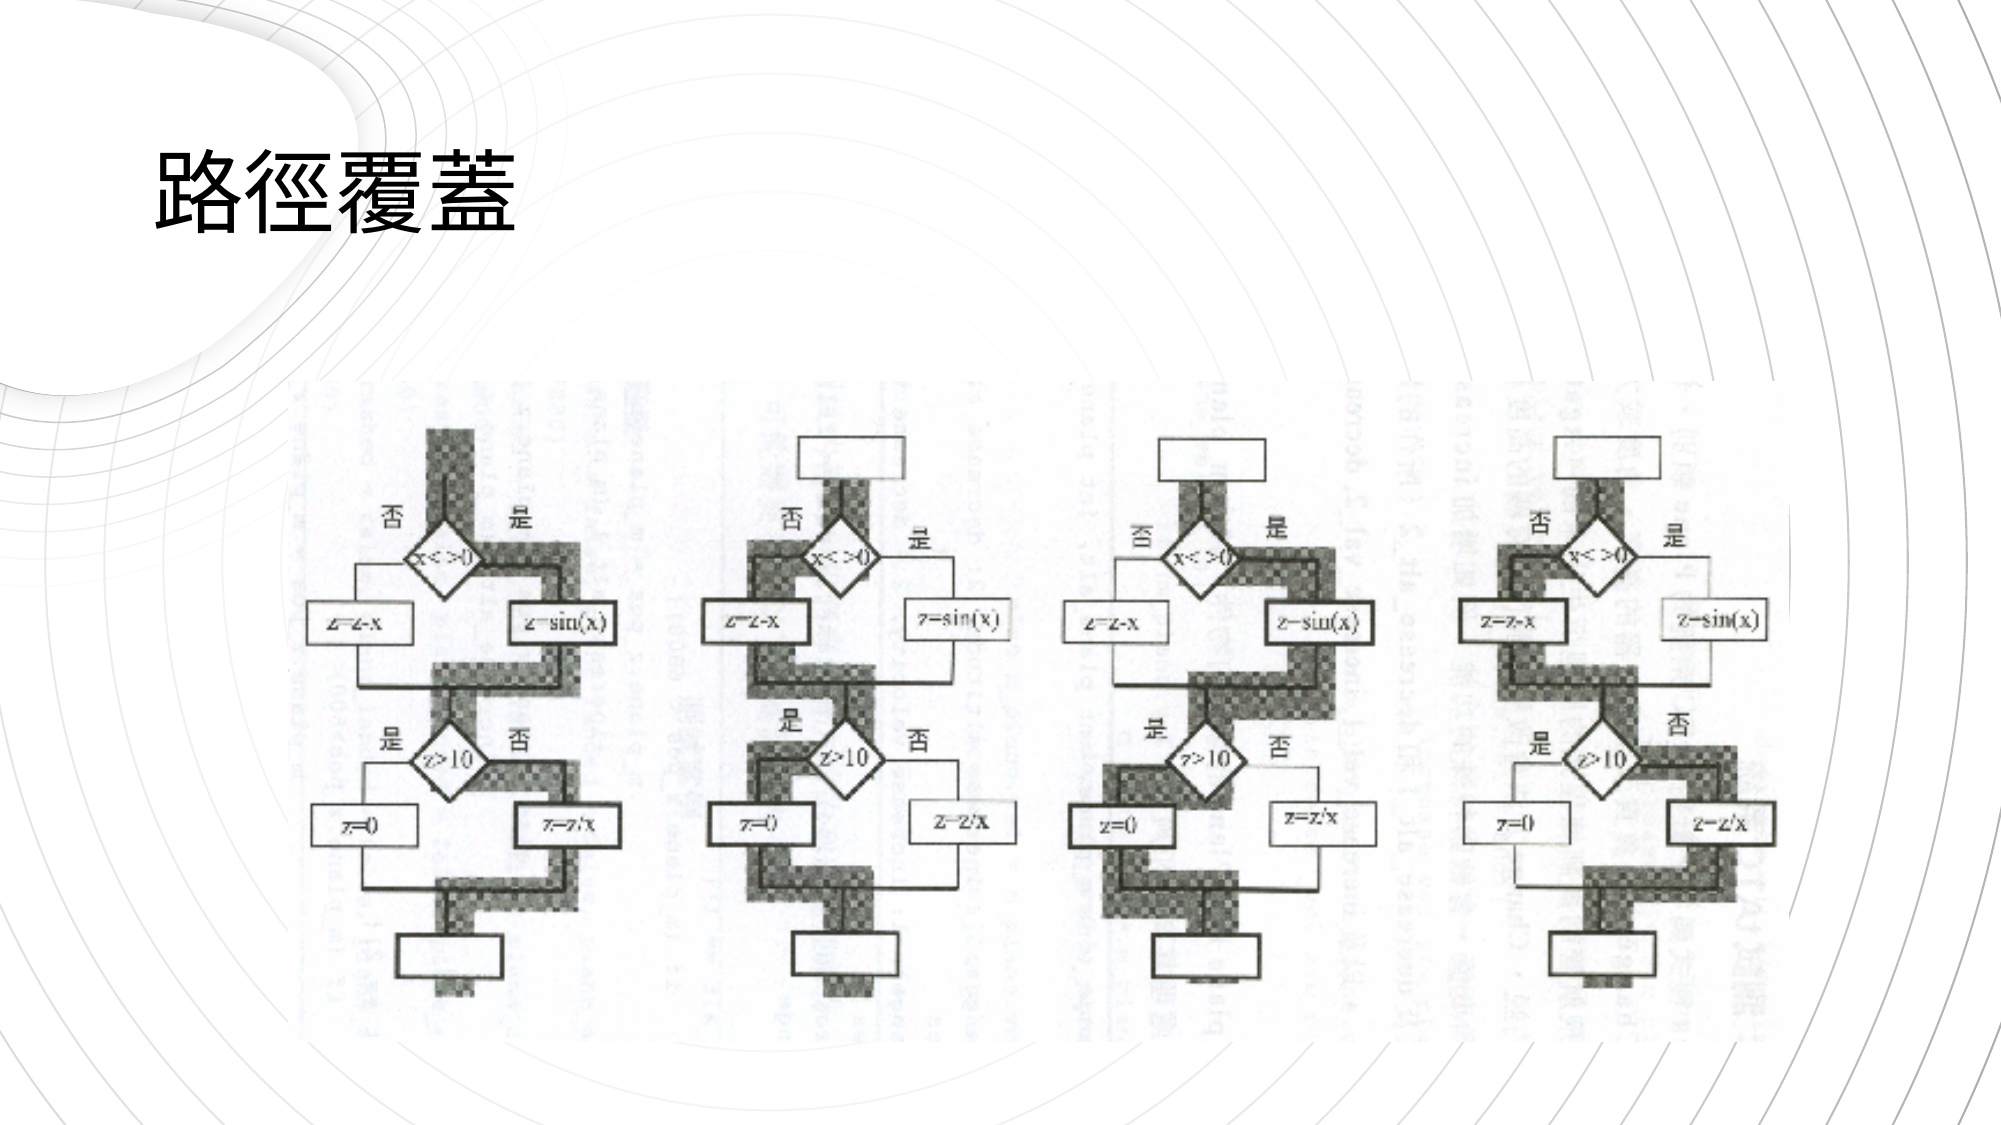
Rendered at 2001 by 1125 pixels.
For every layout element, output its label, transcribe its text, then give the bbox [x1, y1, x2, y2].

picture [288, 381, 1789, 1042]
text_box 路徑覆蓋 [137, 139, 1863, 358]
